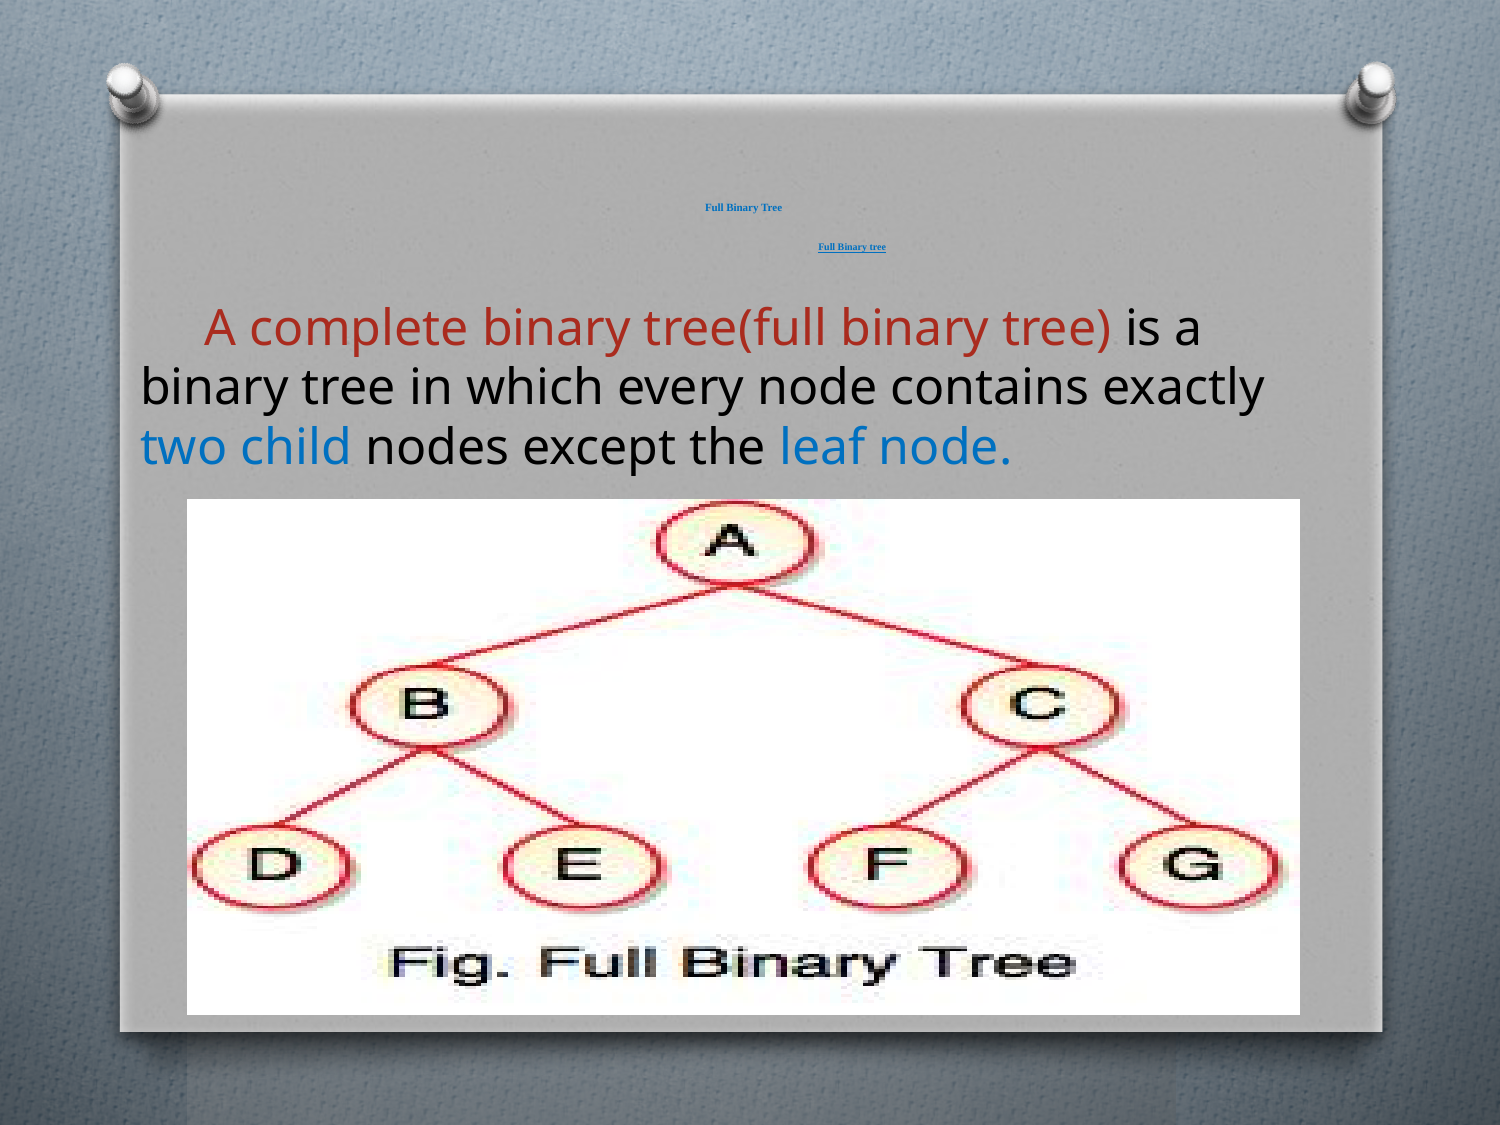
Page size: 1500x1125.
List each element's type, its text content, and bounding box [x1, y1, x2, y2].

title Full Binary Tree Full Binary tree [112, 137, 1375, 275]
picture [75, 29, 198, 137]
list A complete binary tree(full binary tree) is a binary tree in which every node contains exactly two child nodes except the leaf node. [125, 287, 1375, 1038]
picture [187, 499, 1301, 1015]
picture [1317, 35, 1439, 147]
